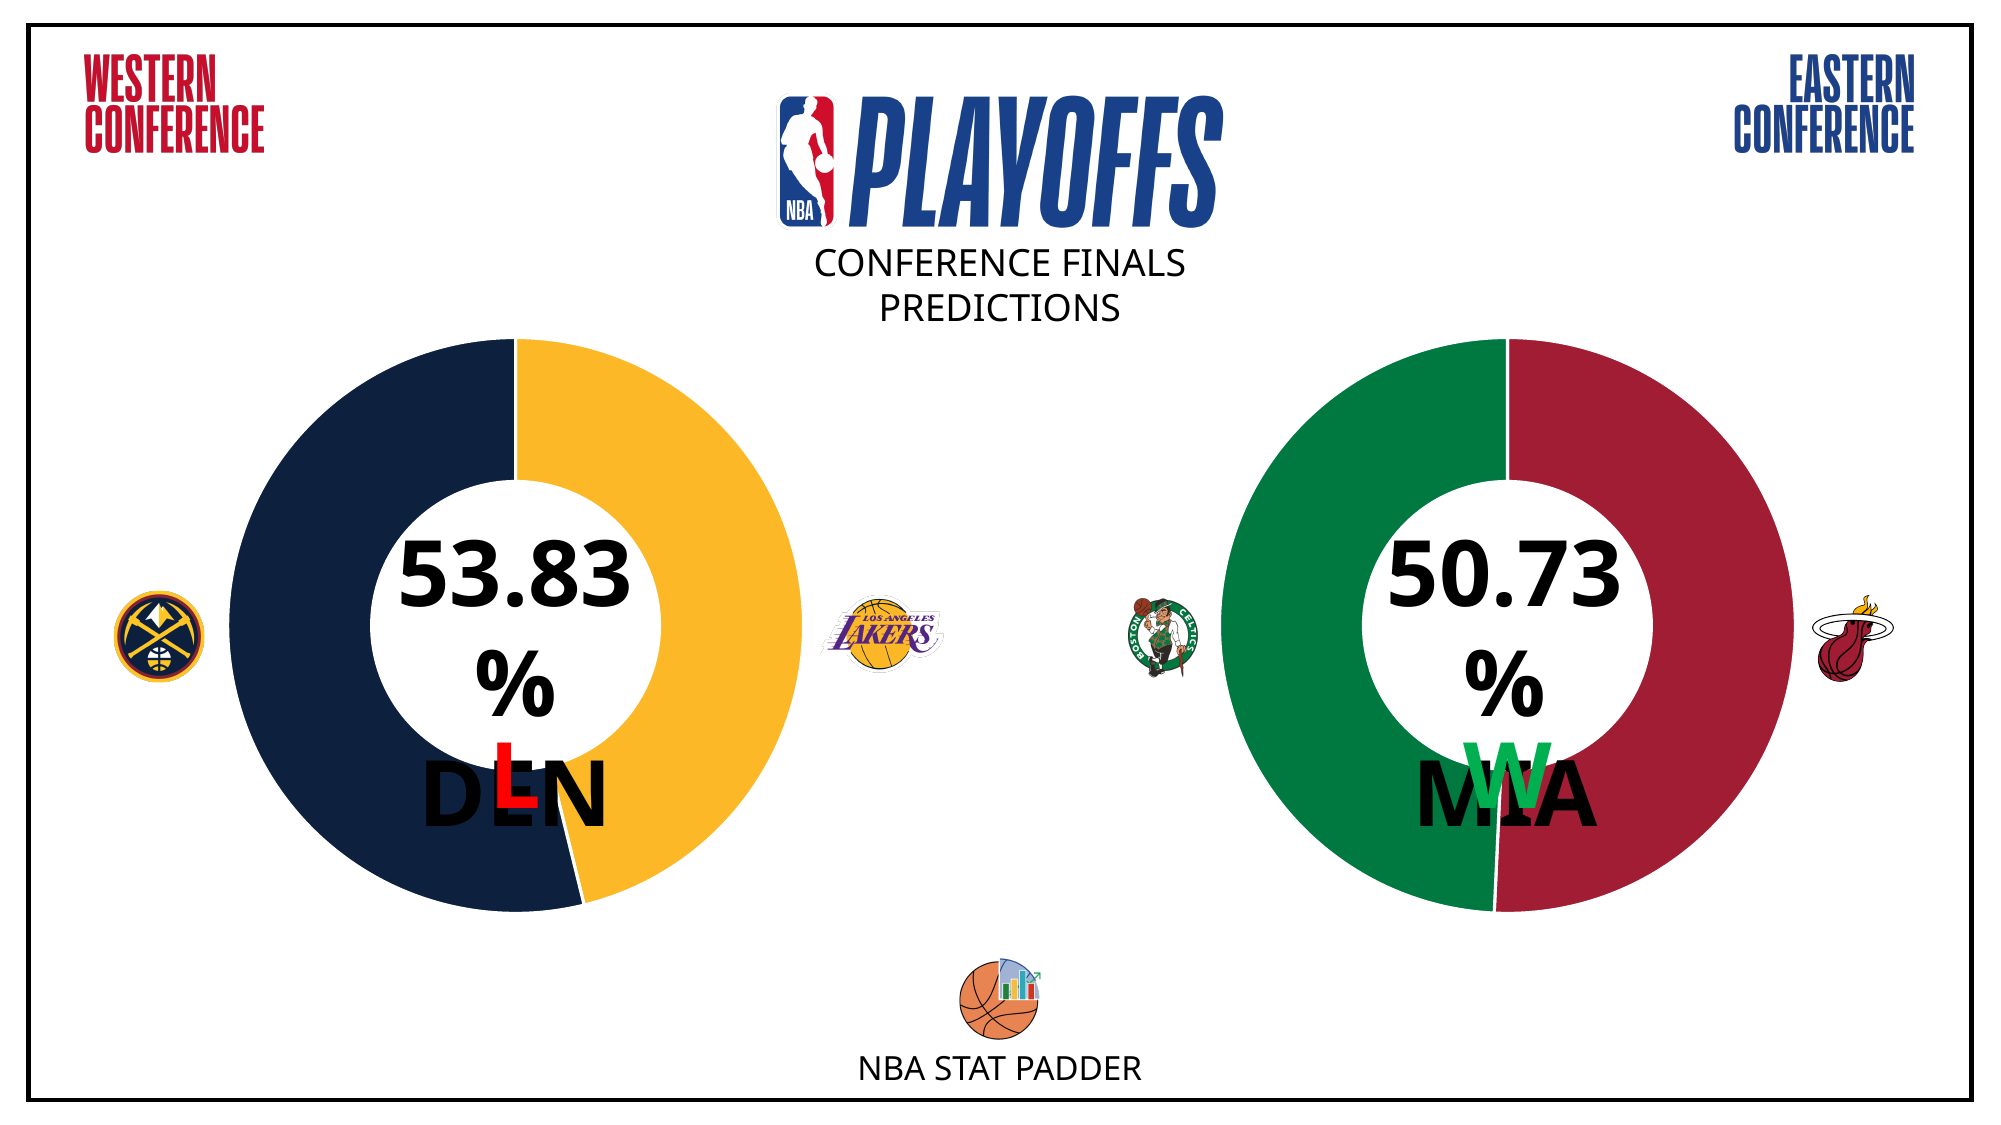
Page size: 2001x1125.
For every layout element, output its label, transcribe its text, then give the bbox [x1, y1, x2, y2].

picture [773, 0, 1227, 233]
text_box NBA STAT PADDER [836, 1040, 1164, 1095]
picture [110, 587, 208, 686]
chart [215, 325, 816, 1041]
text_box [28, 24, 1972, 1101]
picture [815, 564, 949, 698]
picture [1734, 54, 1916, 153]
picture [1118, 594, 1205, 681]
chart [1207, 325, 1808, 926]
text_box CONFERENCE FINALS PREDICTIONS [717, 232, 1283, 337]
picture [84, 54, 264, 153]
picture [959, 958, 1041, 1040]
picture [1812, 595, 1894, 682]
